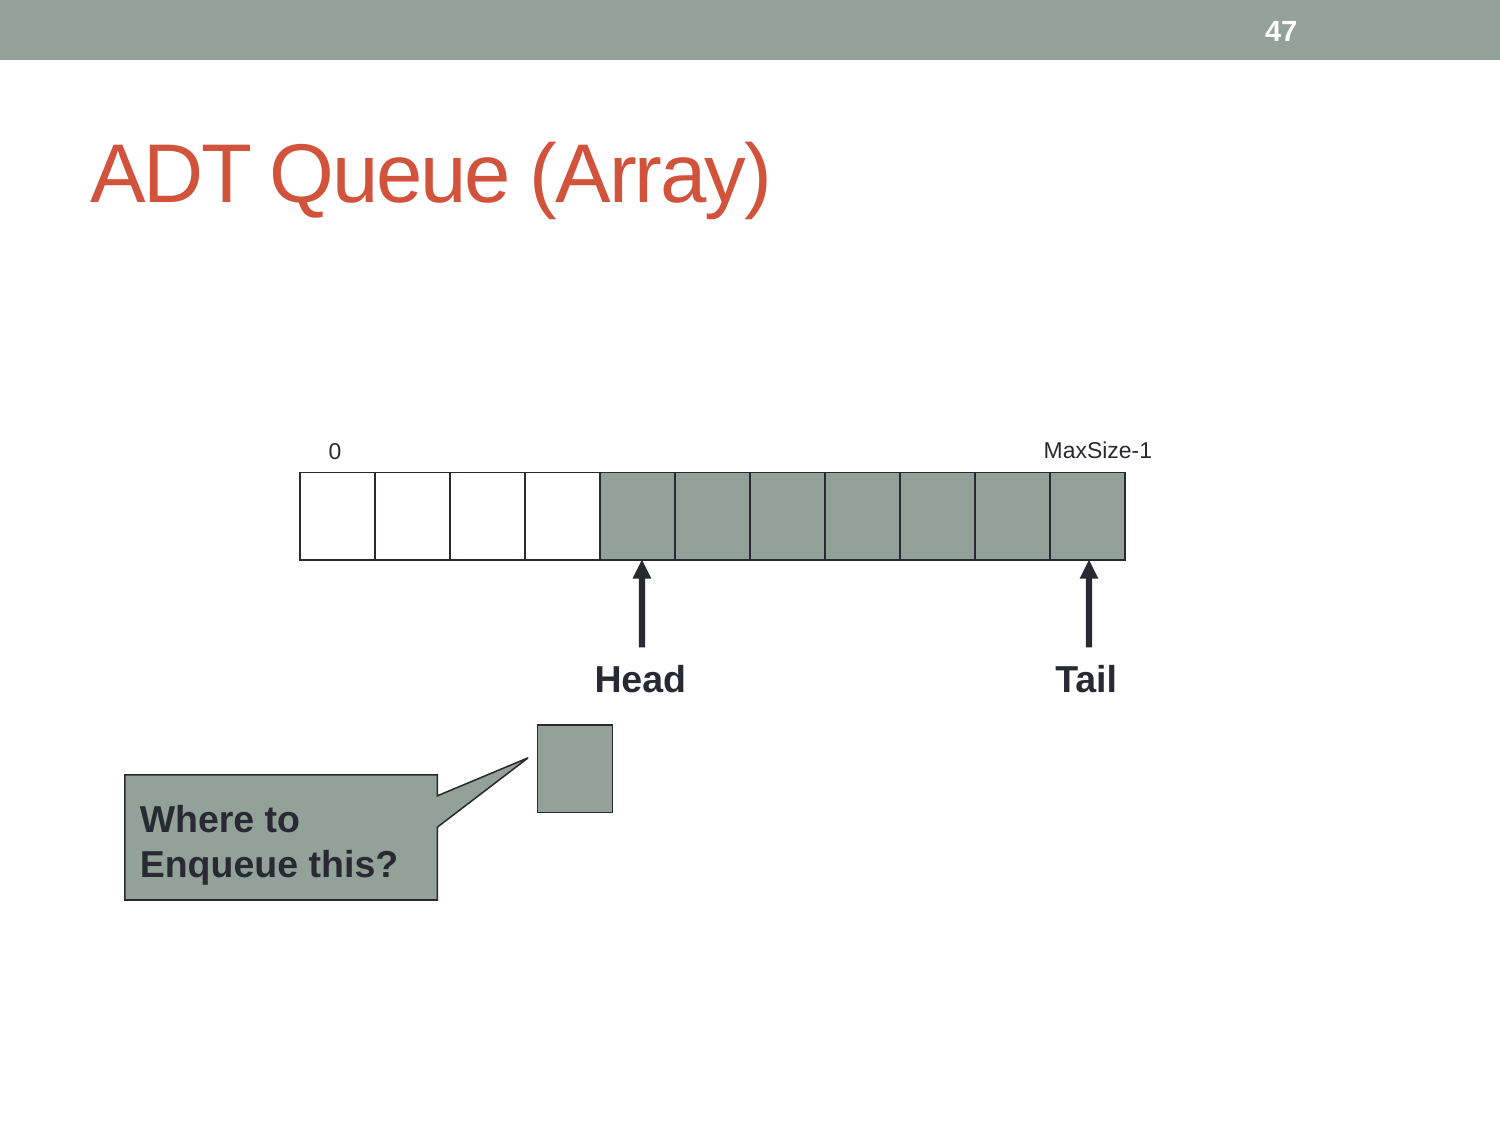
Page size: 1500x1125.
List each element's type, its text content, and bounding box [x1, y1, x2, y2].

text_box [299, 472, 1138, 713]
text_box [124, 757, 529, 901]
text_box Where to Enqueue this? [124, 787, 415, 893]
slide_number 47 [1250, 3, 1425, 57]
text_box [537, 724, 613, 813]
title ADT Queue (Array) [75, 87, 1425, 250]
text_box 0 [313, 429, 357, 469]
text_box MaxSize-1 [1028, 427, 1168, 471]
